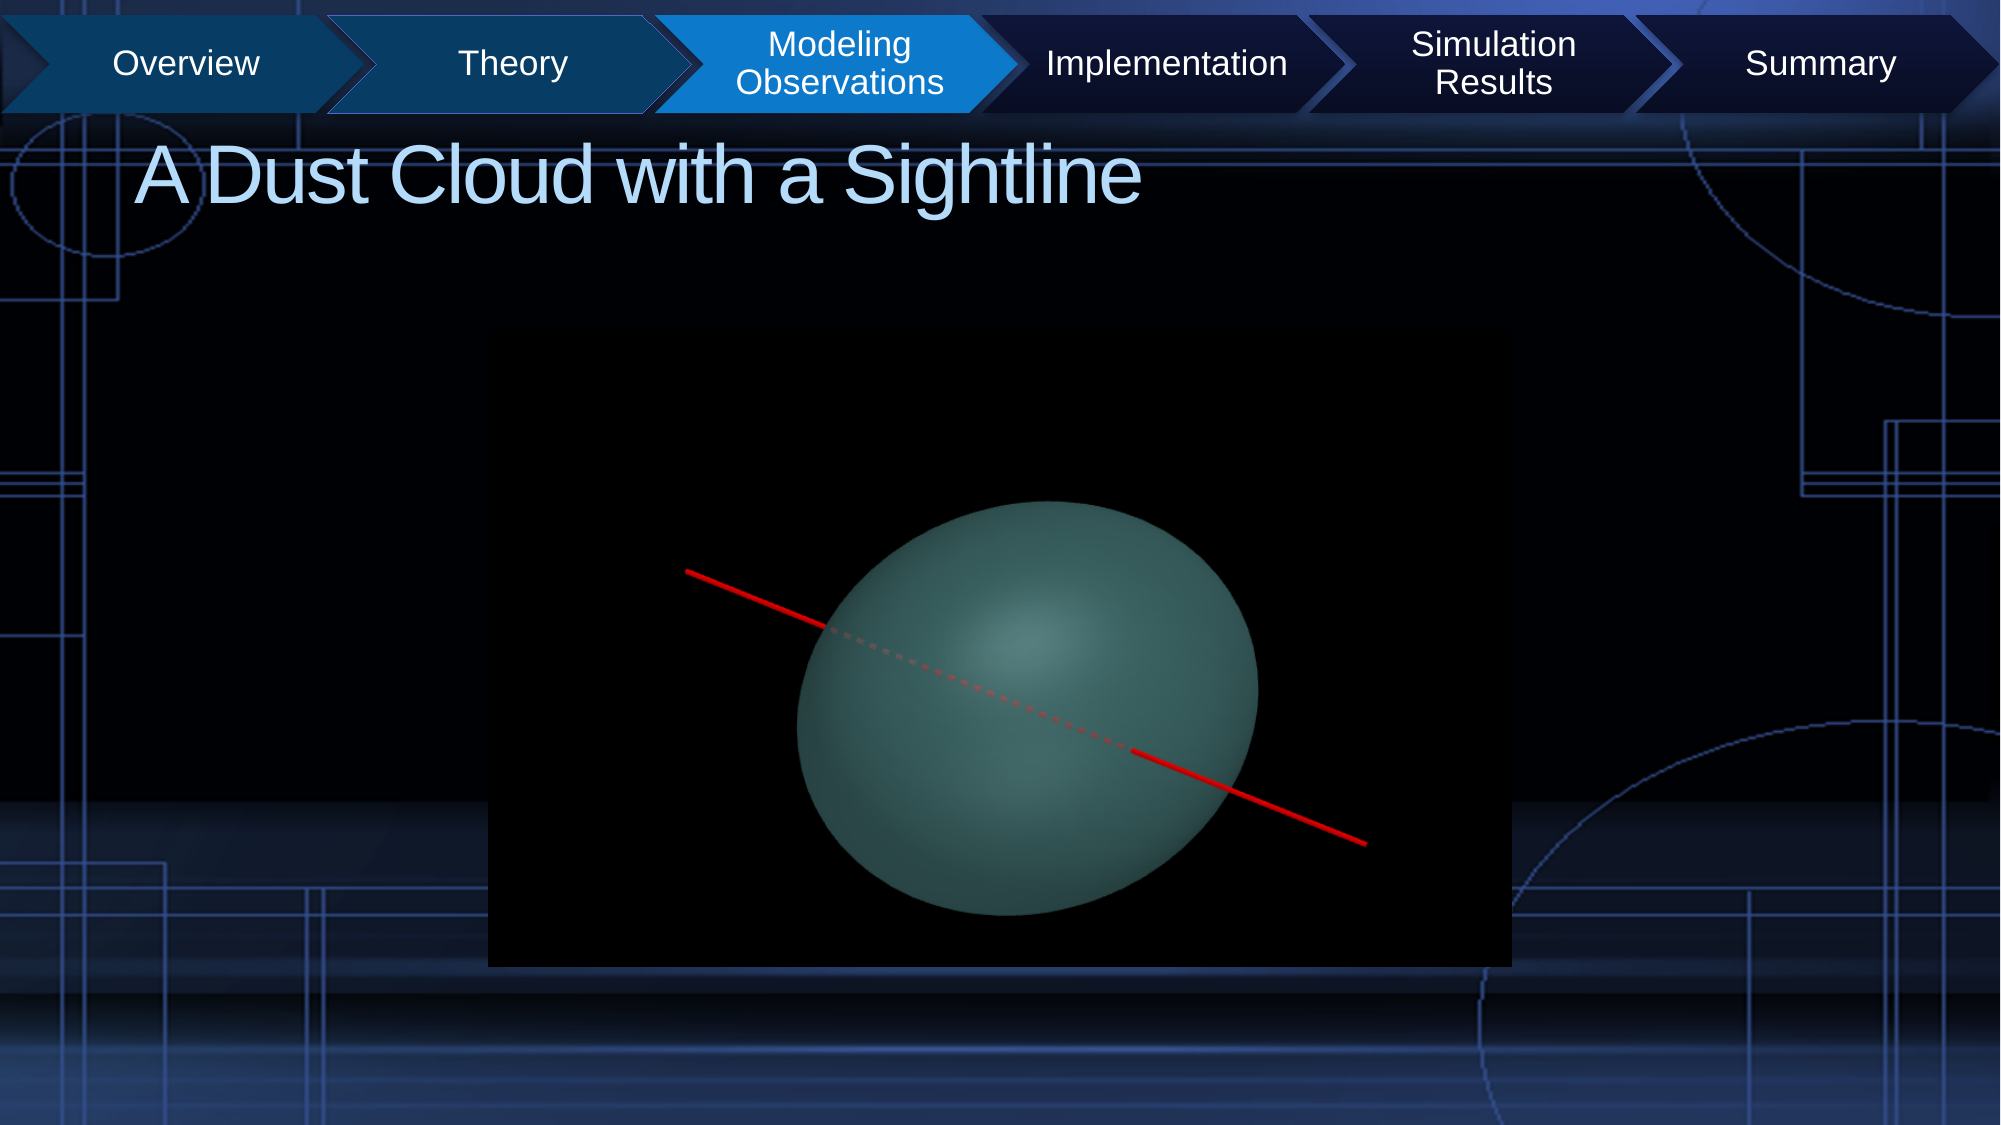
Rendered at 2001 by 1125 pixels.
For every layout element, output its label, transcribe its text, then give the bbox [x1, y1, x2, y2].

title A Dust Cloud with a Sightline [119, 127, 1820, 263]
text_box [0, 14, 2000, 114]
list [487, 329, 1513, 968]
picture [0, 0, 2001, 1125]
